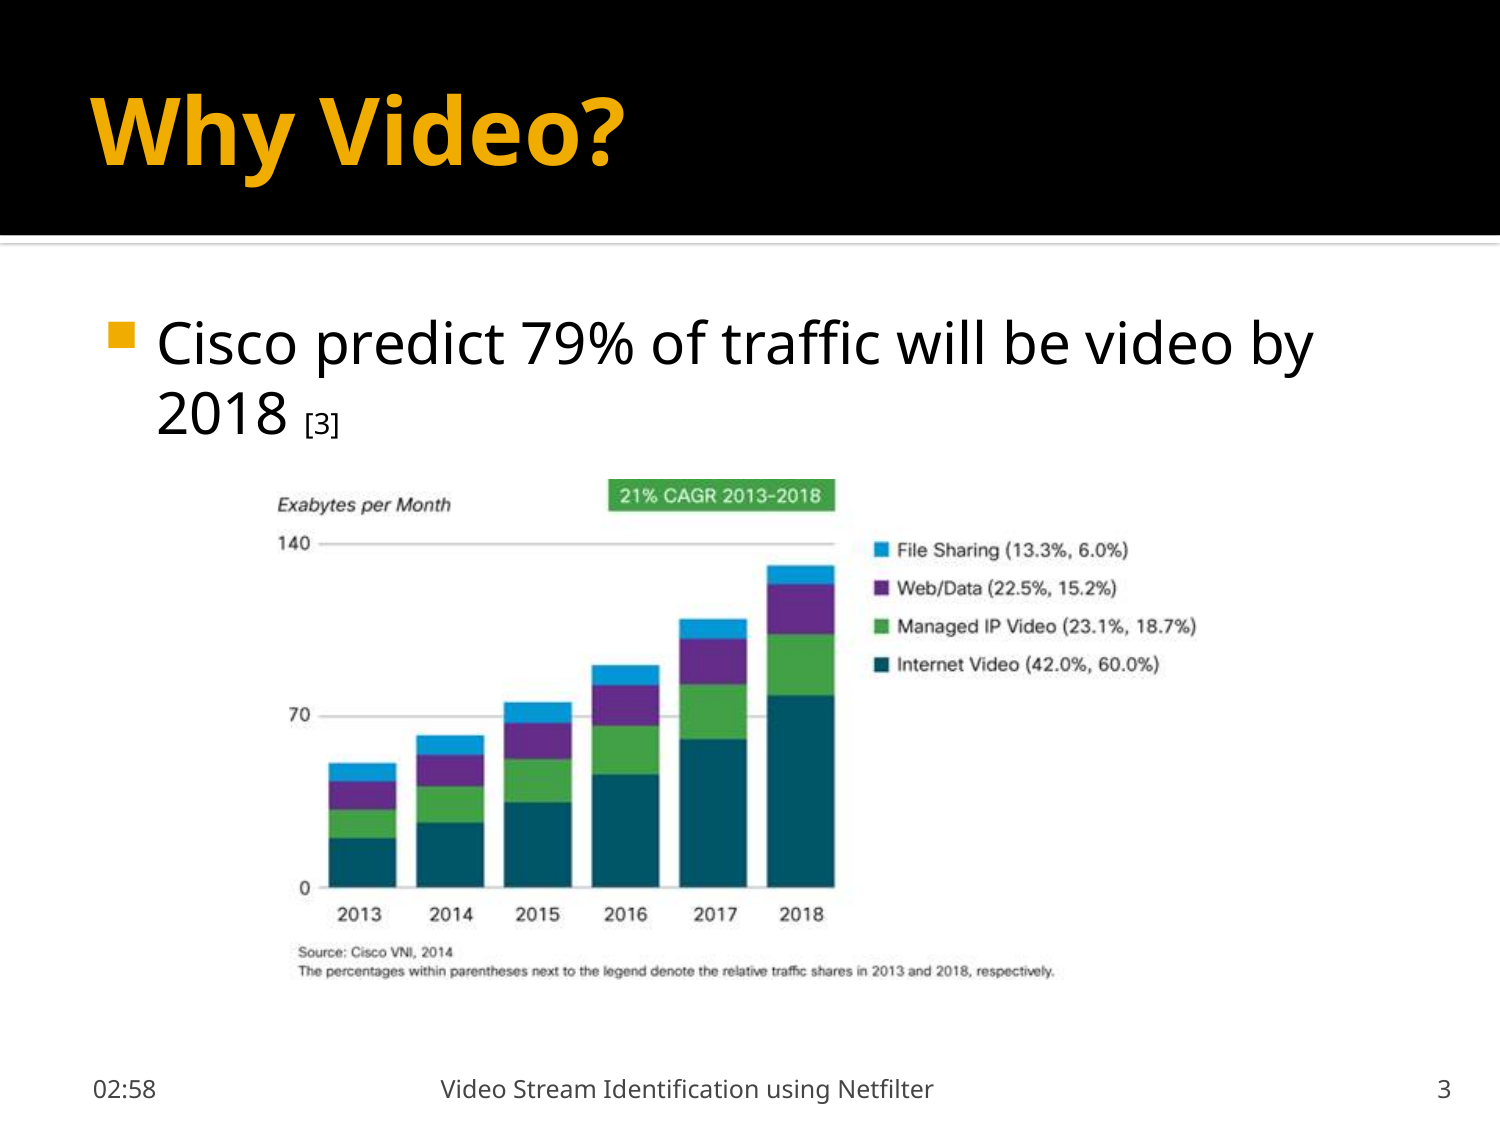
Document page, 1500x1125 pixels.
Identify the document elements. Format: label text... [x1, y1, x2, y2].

footer Video Stream Identification using Netfilter [433, 1062, 1337, 1108]
title Why Video? [75, 25, 1425, 231]
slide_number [75, 1062, 425, 1108]
list Cisco predict 79% of traffic will be video by 2018 [3] [75, 291, 1425, 1050]
picture [277, 479, 1197, 980]
slide_number 3 [1345, 1062, 1467, 1108]
